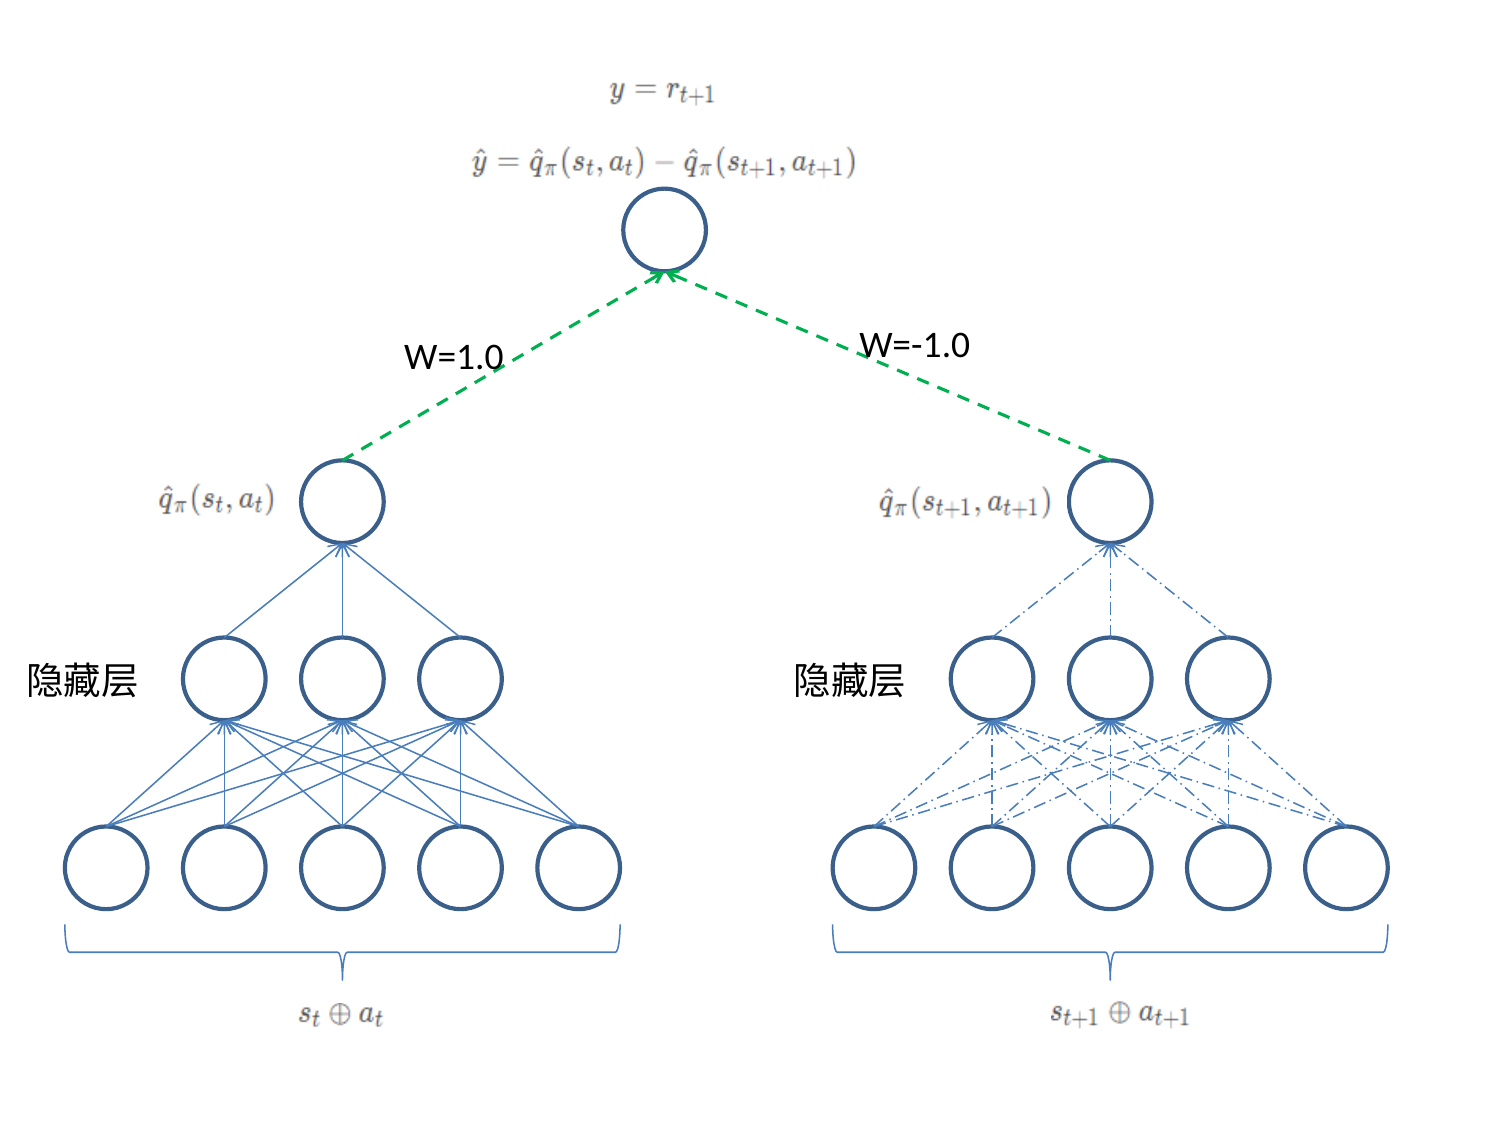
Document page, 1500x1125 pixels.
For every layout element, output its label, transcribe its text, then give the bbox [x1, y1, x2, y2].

text_box [298, 838, 386, 912]
text_box [298, 646, 386, 716]
picture [465, 135, 864, 185]
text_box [342, 542, 461, 638]
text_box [224, 542, 340, 638]
picture [295, 1003, 396, 1036]
text_box [62, 825, 150, 912]
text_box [991, 542, 1108, 638]
text_box [948, 837, 1036, 912]
text_box 隐藏层 [11, 649, 154, 710]
text_box [1070, 458, 1154, 541]
text_box [180, 837, 268, 912]
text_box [664, 271, 1111, 461]
text_box [1066, 646, 1154, 716]
text_box [298, 458, 386, 541]
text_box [991, 719, 1108, 827]
text_box [1184, 635, 1272, 717]
text_box [417, 635, 504, 717]
text_box 隐藏层 [779, 649, 922, 710]
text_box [342, 271, 662, 461]
text_box [1303, 824, 1390, 912]
text_box [1066, 838, 1154, 912]
picture [605, 77, 724, 114]
text_box [64, 924, 621, 981]
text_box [1109, 542, 1229, 638]
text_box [105, 719, 219, 827]
text_box [180, 635, 268, 717]
text_box [948, 635, 1036, 717]
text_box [224, 719, 341, 827]
text_box [621, 193, 709, 269]
picture [151, 481, 284, 523]
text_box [1228, 719, 1347, 827]
text_box [535, 824, 623, 912]
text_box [873, 719, 987, 827]
text_box [417, 837, 504, 912]
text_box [342, 719, 459, 827]
text_box [1184, 837, 1272, 912]
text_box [460, 719, 579, 827]
picture [873, 481, 1067, 522]
text_box [831, 924, 1389, 981]
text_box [1109, 719, 1227, 827]
picture [1050, 992, 1202, 1036]
text_box [830, 824, 918, 912]
